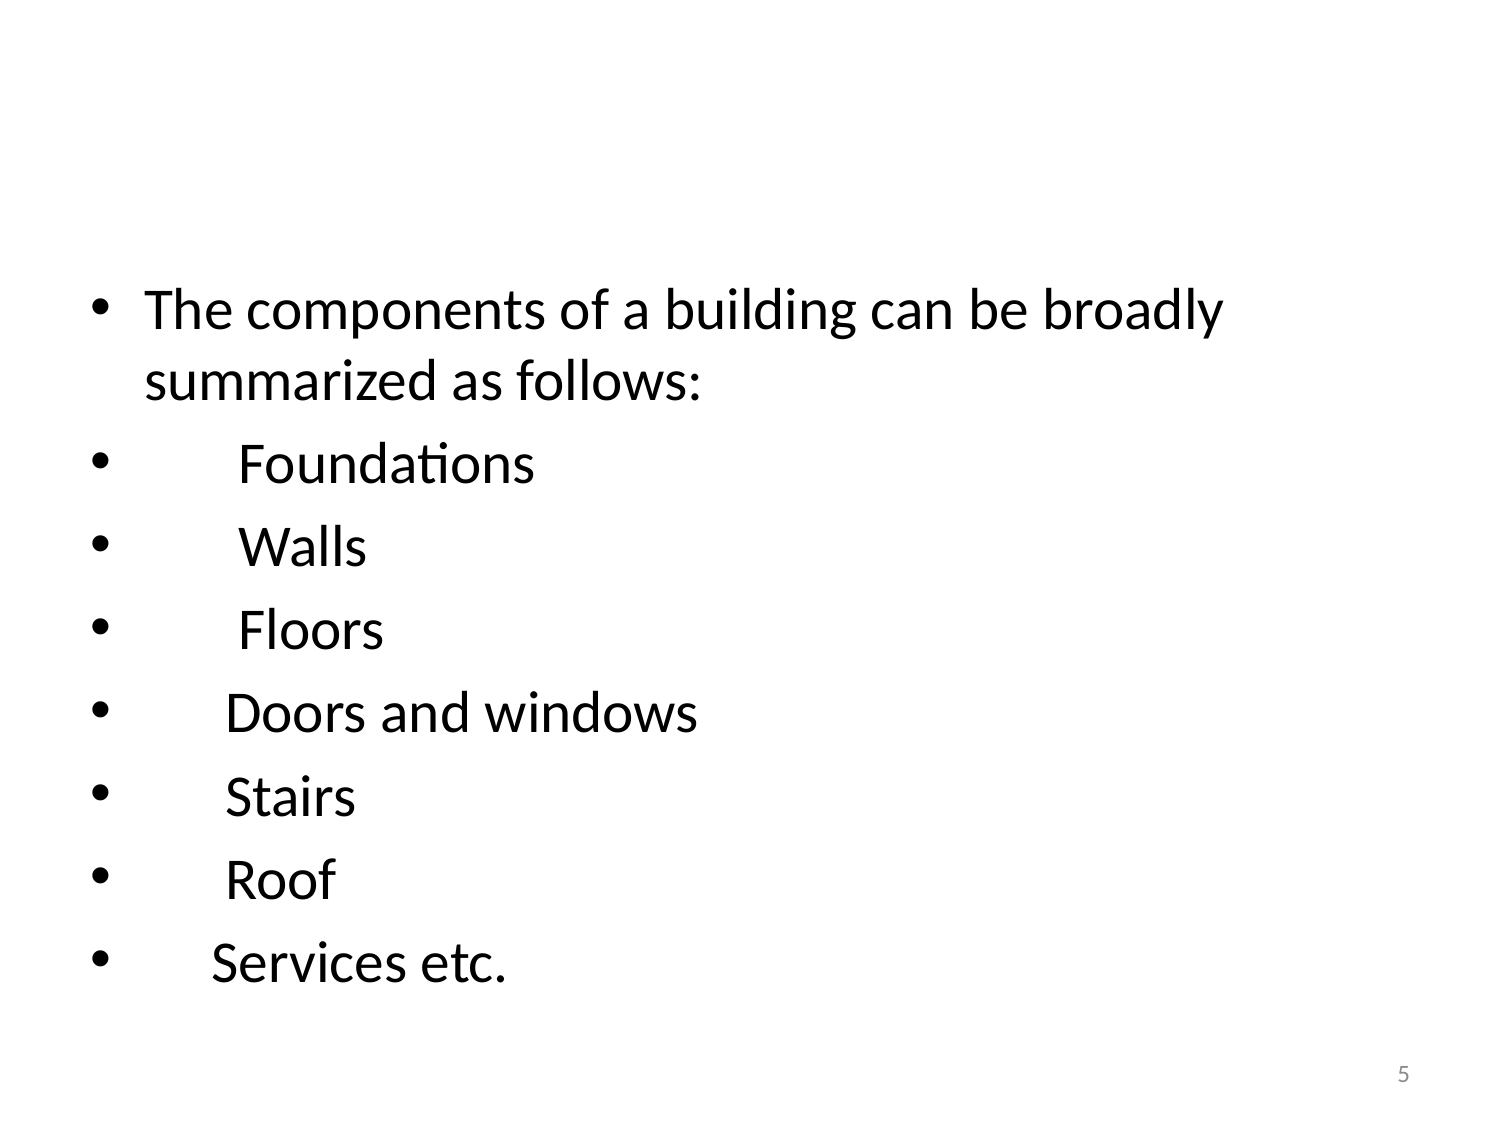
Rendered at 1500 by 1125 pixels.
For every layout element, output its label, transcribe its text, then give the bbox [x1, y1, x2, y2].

slide_number 5 [1074, 1042, 1425, 1103]
list The components of a building can be broadly summarized as follows: Foundations Walls Floors Doors and windows Stairs Roof Services etc. [75, 262, 1425, 1005]
